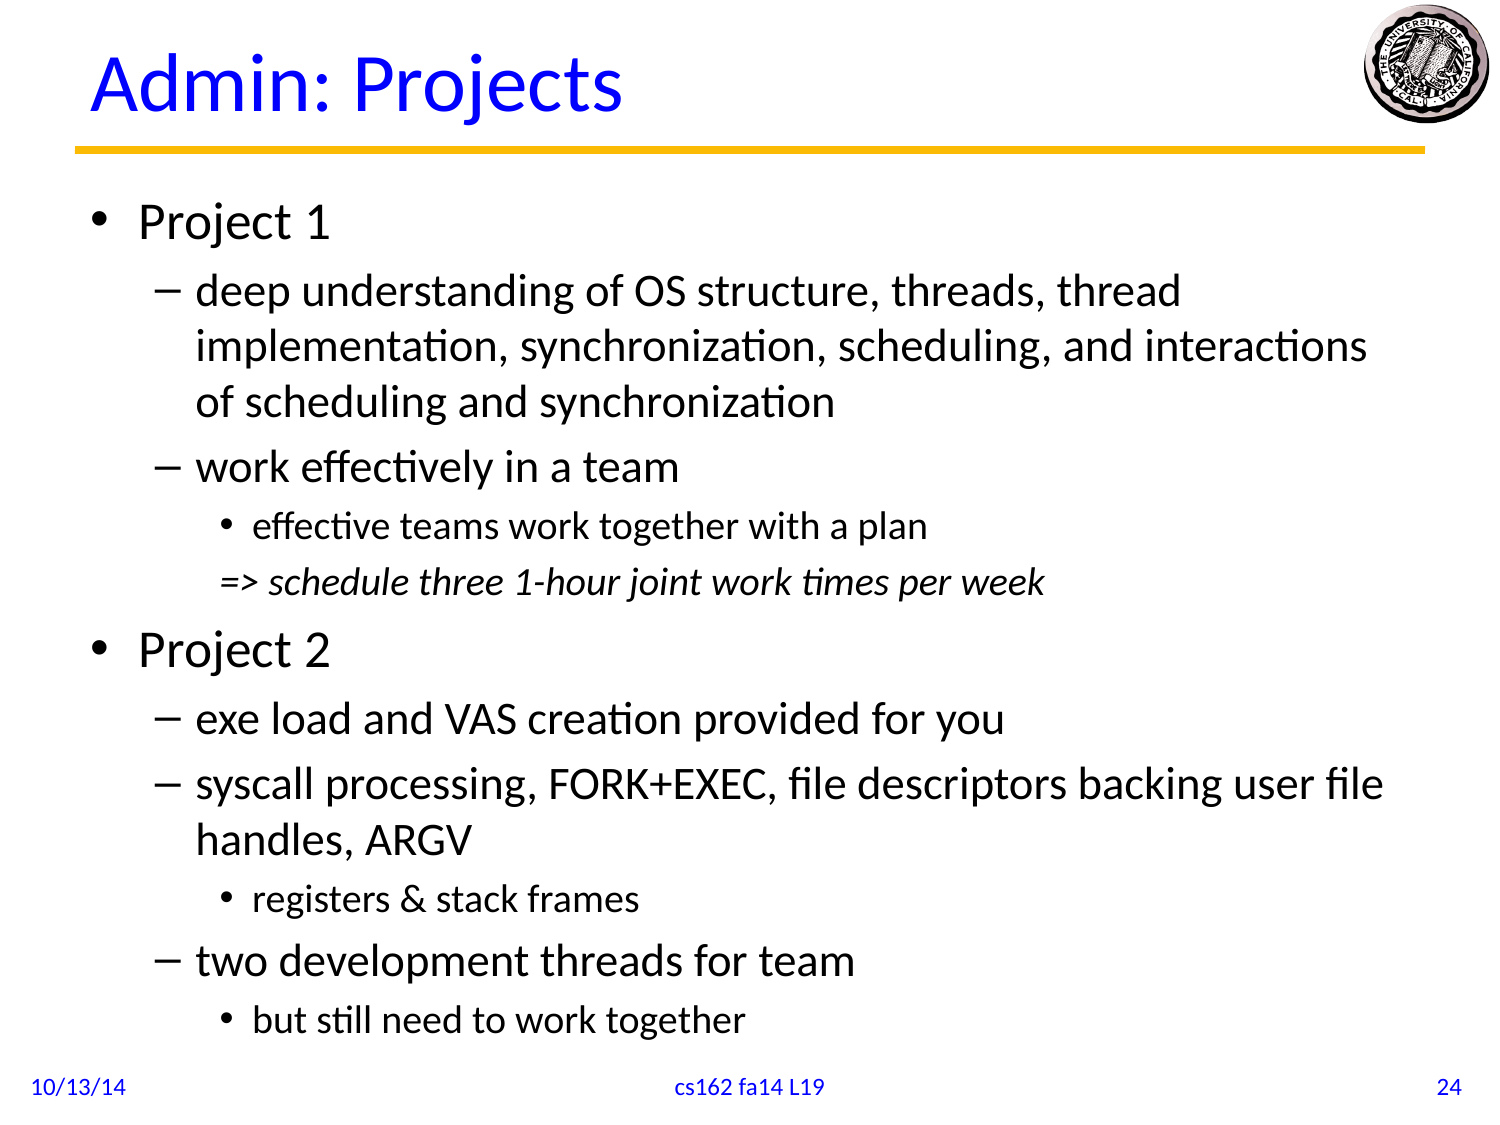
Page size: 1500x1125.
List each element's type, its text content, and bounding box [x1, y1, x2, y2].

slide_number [15, 1055, 366, 1115]
list Project 1 deep understanding of OS structure, threads, thread implementation, synchronization, scheduling, and interactions of scheduling and synchronization work effectively in a team effective teams work together with a plan => schedule three 1-hour joint work times per week Project 2 exe load and VAS creation provided for you syscall processing, FORK+EXEC, file descriptors backing user file handles, ARGV registers & stack frames two development threads for team but still need to work together [75, 178, 1425, 1056]
footer cs162 fa14 L19 [512, 1055, 988, 1115]
slide_number 24 [1127, 1055, 1478, 1115]
title Admin: Projects [75, 6, 1425, 150]
picture [1350, 0, 1500, 127]
